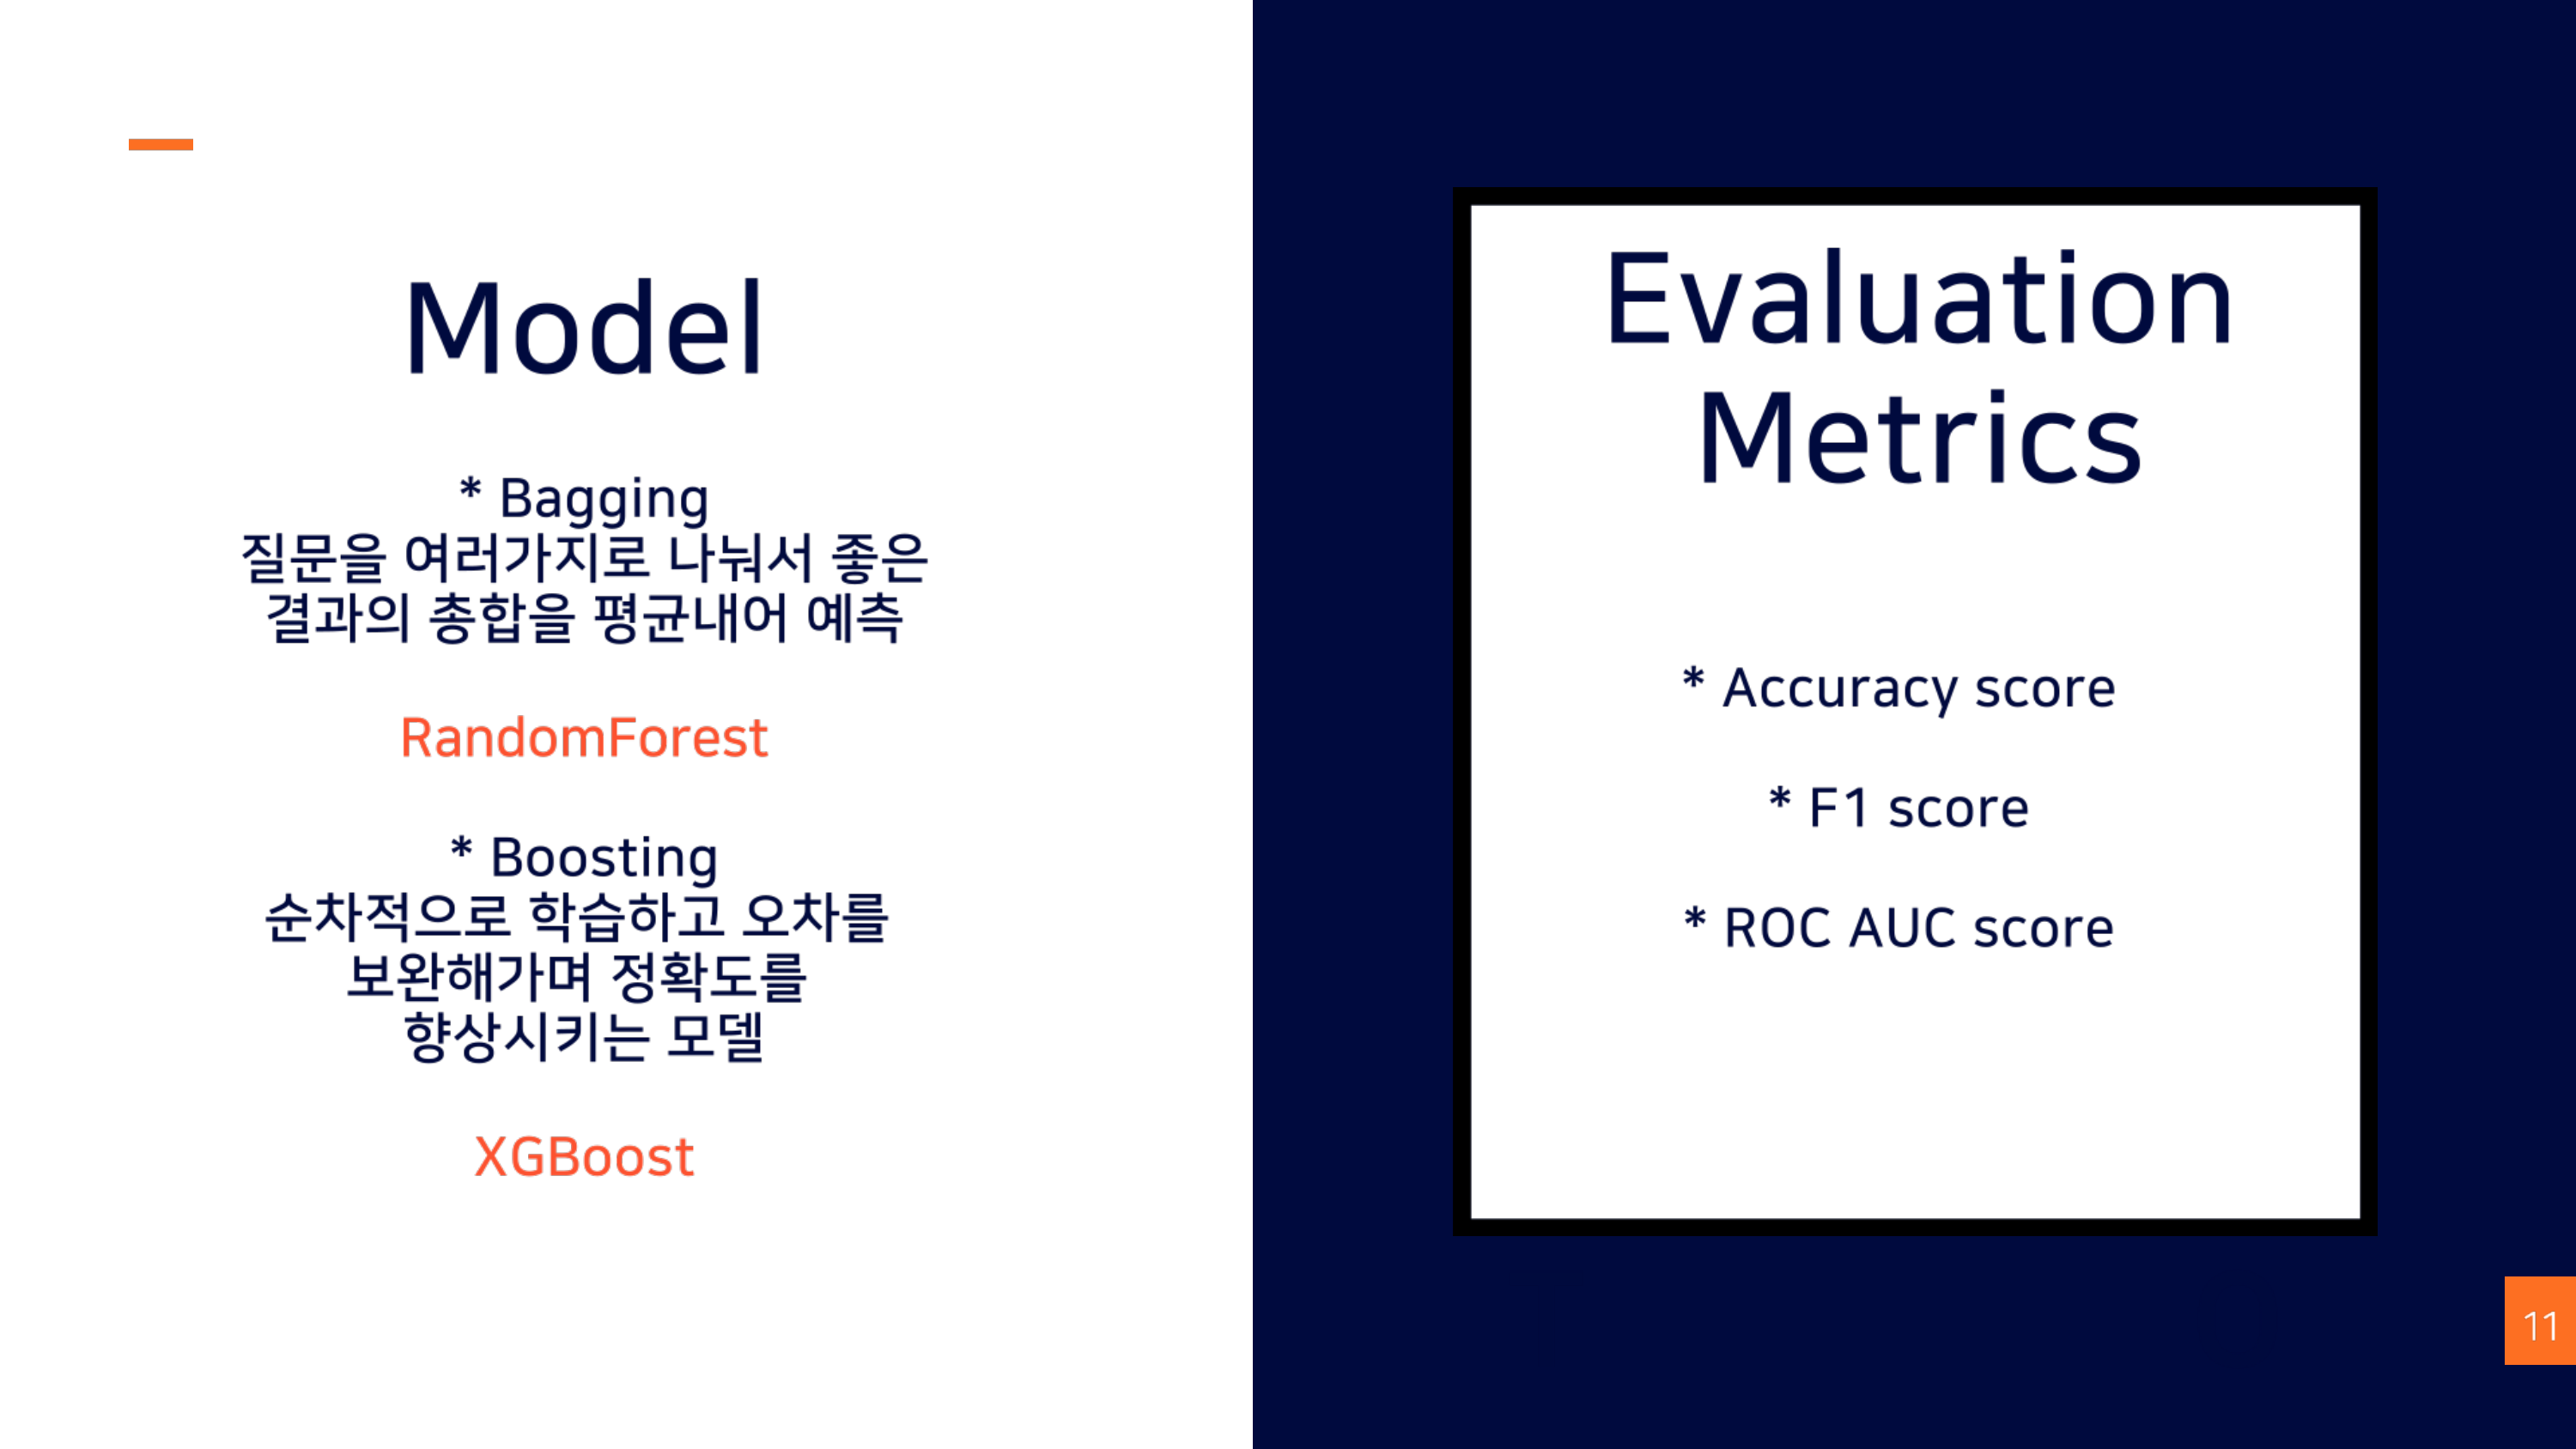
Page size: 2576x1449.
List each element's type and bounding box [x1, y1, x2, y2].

picture [1253, 0, 2576, 1449]
picture [129, 123, 193, 166]
picture [230, 226, 955, 1224]
text_box [2495, 1276, 2576, 1367]
